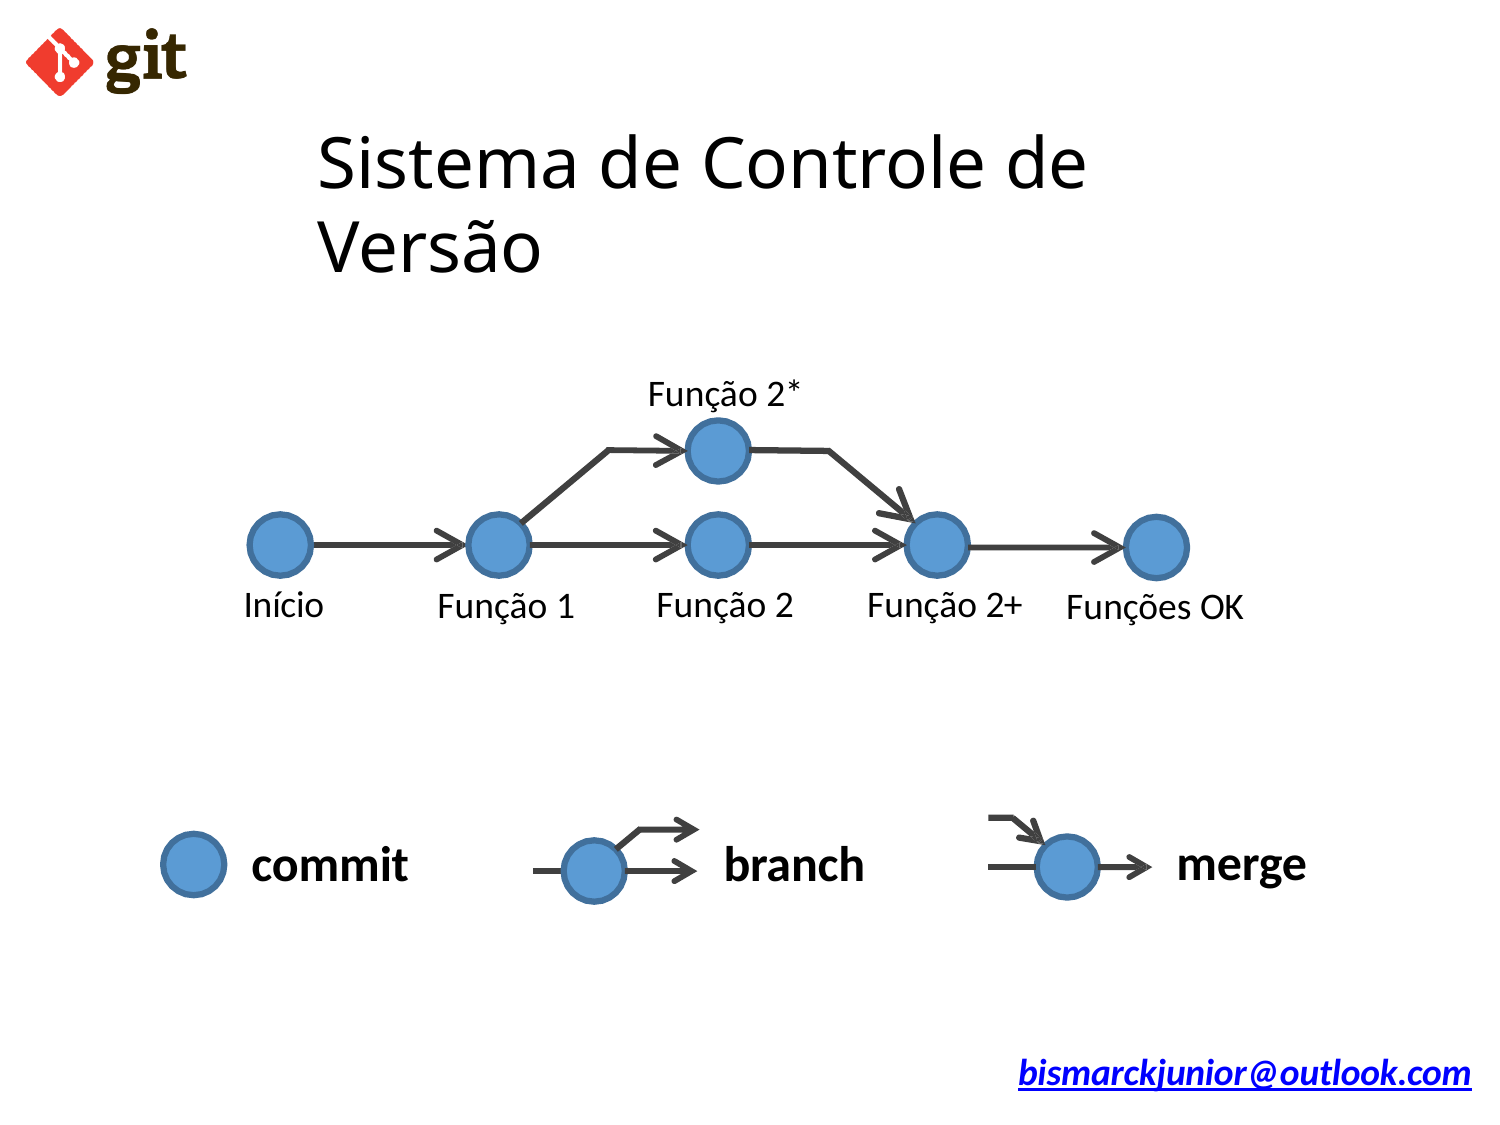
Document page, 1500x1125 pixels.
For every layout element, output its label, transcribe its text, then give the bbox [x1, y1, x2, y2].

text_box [159, 830, 228, 899]
text_box branch [721, 829, 869, 892]
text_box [246, 416, 972, 580]
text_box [967, 513, 1191, 582]
text_box Funções OK [1064, 579, 1248, 627]
text_box bismarckjunior@outlook.com [1016, 1055, 1481, 1094]
text_box Função 2 [654, 588, 797, 625]
title Sistema de Controle de Versão [315, 115, 1184, 306]
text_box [985, 814, 1153, 901]
text_box Função 1 [435, 588, 578, 626]
text_box commit [249, 828, 413, 891]
text_box Função 2+ [865, 588, 1026, 625]
text_box Função 2* [645, 366, 807, 414]
text_box Início [241, 581, 328, 625]
text_box merge [1174, 828, 1311, 891]
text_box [532, 816, 700, 906]
picture [26, 28, 187, 96]
